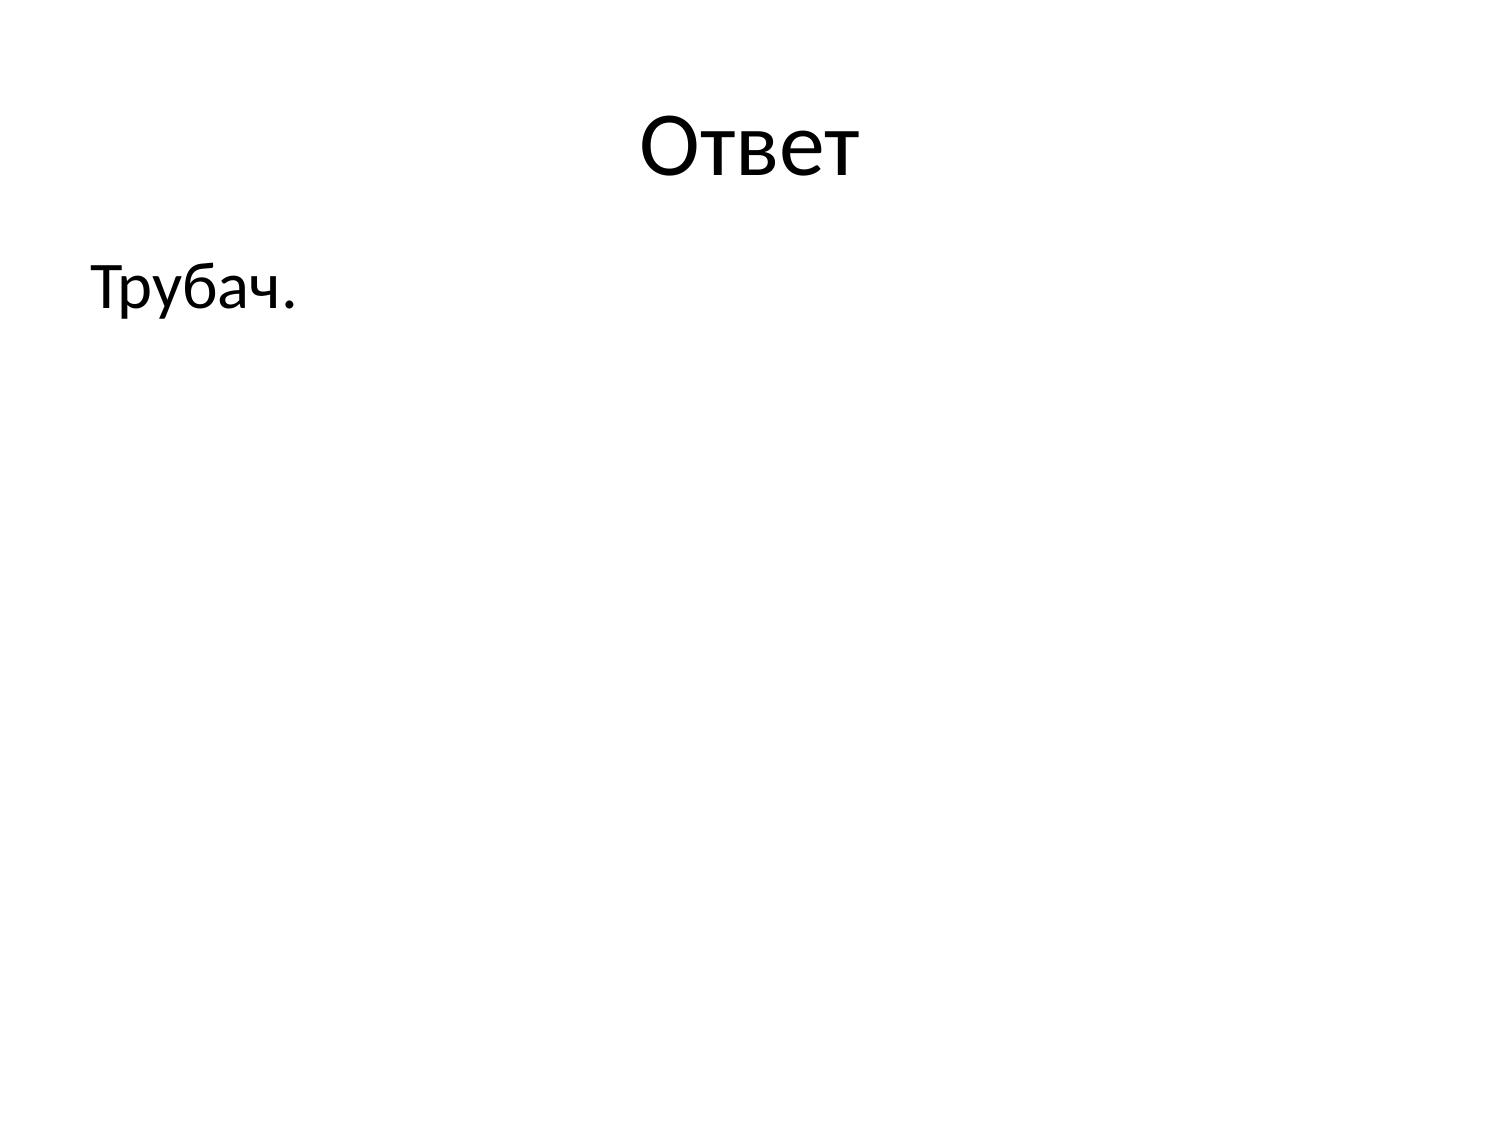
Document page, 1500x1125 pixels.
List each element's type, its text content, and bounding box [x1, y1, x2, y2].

list Трубач. [75, 234, 1425, 1024]
title Ответ [75, 45, 1425, 233]
